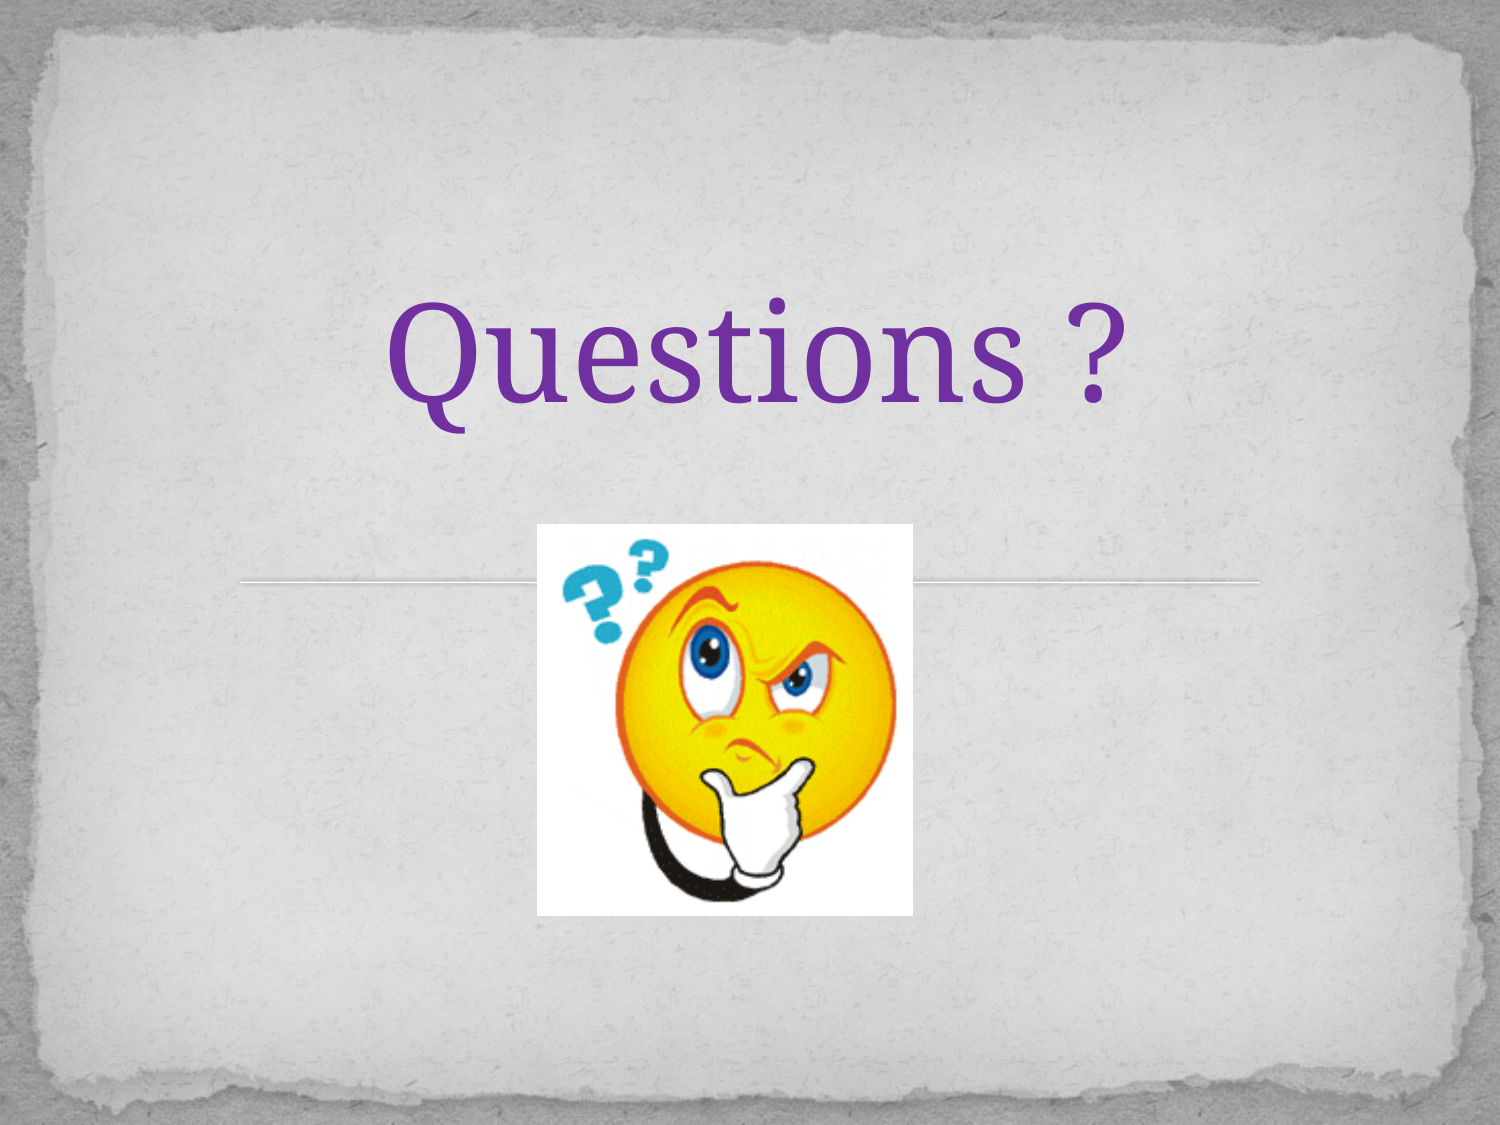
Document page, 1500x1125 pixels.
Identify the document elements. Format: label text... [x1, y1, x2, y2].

picture [0, 0, 1500, 1125]
title Questions ? [75, 99, 1438, 438]
